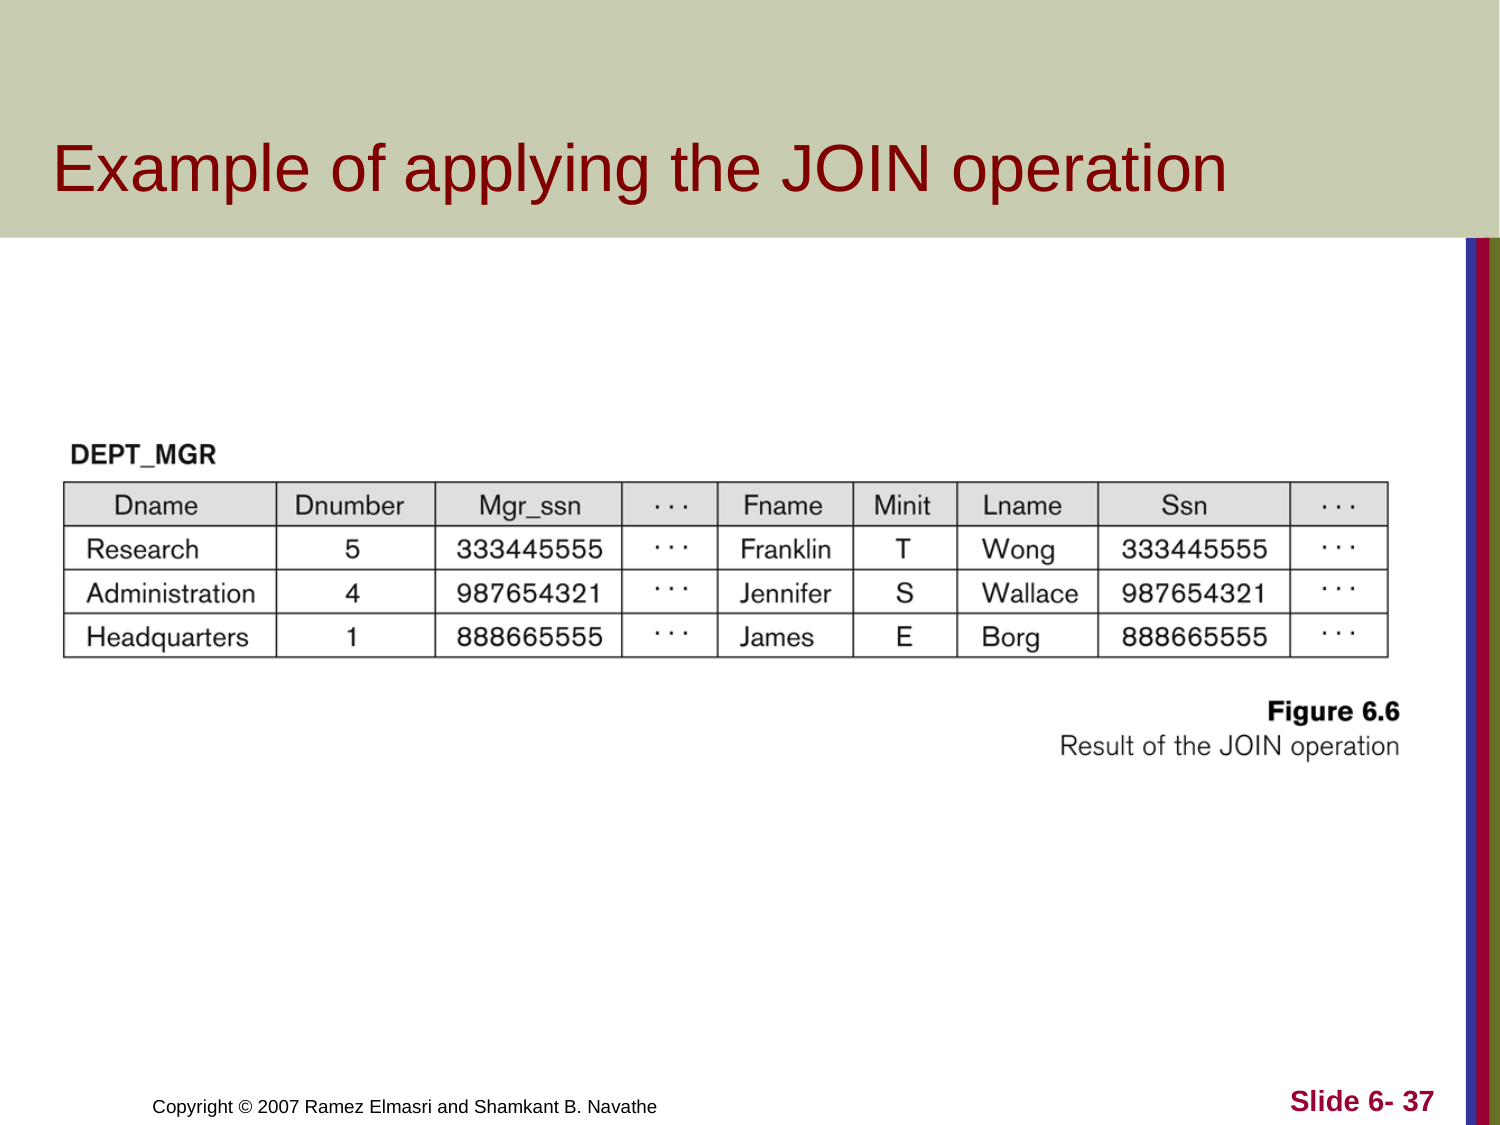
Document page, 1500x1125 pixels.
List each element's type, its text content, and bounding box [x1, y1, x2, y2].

title Example of applying the JOIN operation [37, 49, 1317, 213]
picture [62, 443, 1401, 763]
text_box Slide 6- ‹#› [1137, 1049, 1450, 1125]
